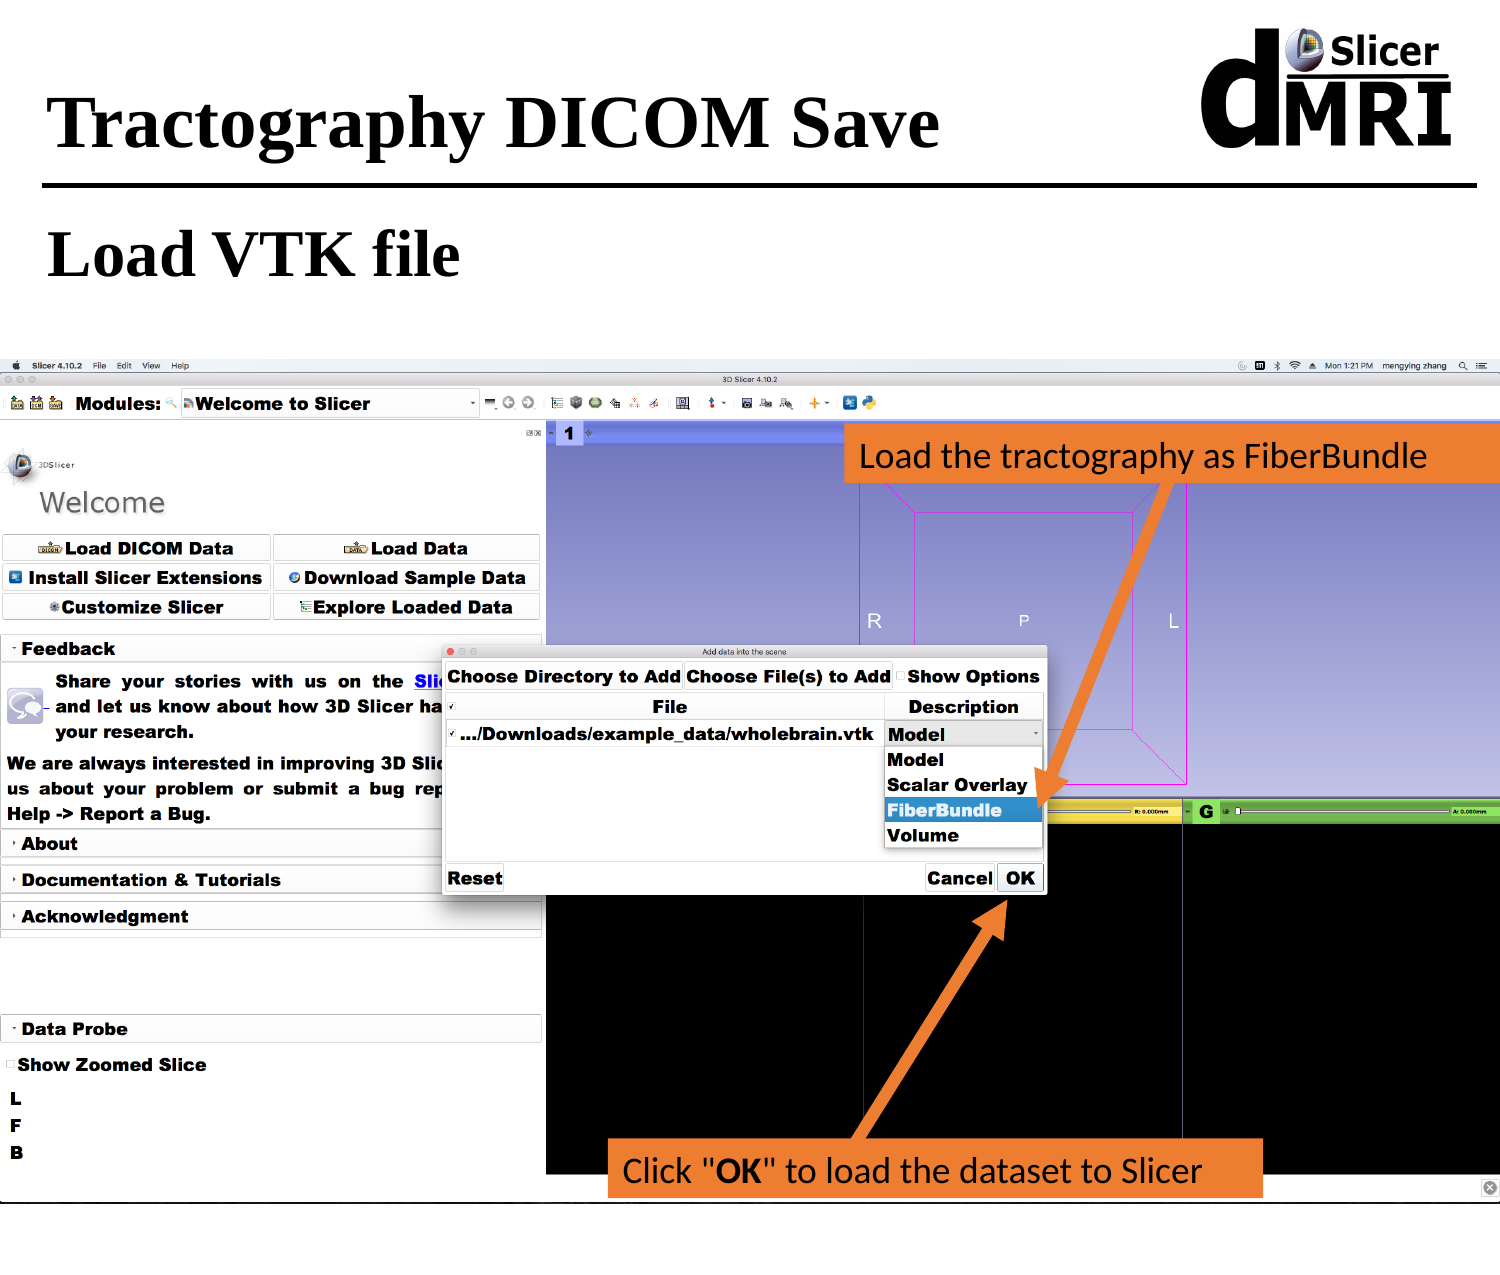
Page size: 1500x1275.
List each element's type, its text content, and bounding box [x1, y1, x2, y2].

title Tractography DICOM Save [31, 0, 1500, 171]
picture [0, 359, 1500, 1204]
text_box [850, 899, 1008, 1151]
picture [1201, 26, 1451, 148]
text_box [1037, 471, 1173, 809]
text_box Load VTK file [33, 202, 478, 298]
